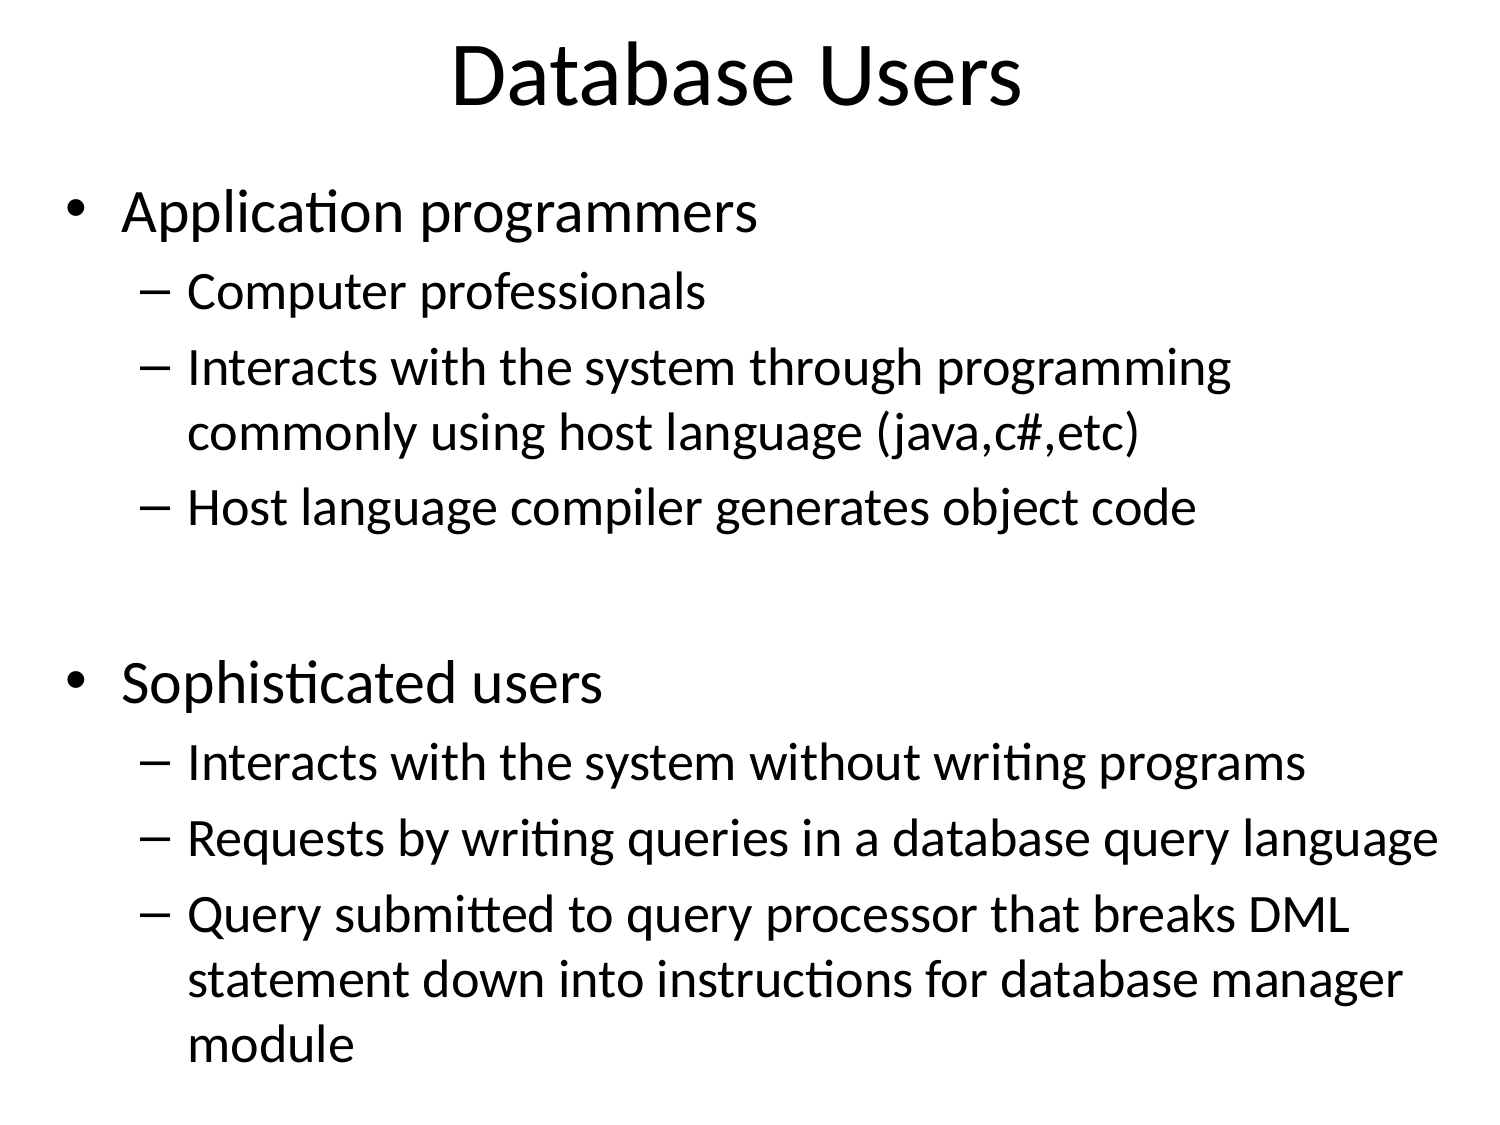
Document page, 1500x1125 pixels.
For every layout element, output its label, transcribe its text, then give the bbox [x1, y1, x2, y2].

list Application programmers Computer professionals Interacts with the system through programming commonly using host language (java,c#,etc) Host language compiler generates object code Sophisticated users Interacts with the system without writing programs Requests by writing queries in a database query language Query submitted to query processor that breaks DML statement down into instructions for database manager module [50, 162, 1463, 1088]
title Database Users [75, 0, 1425, 138]
